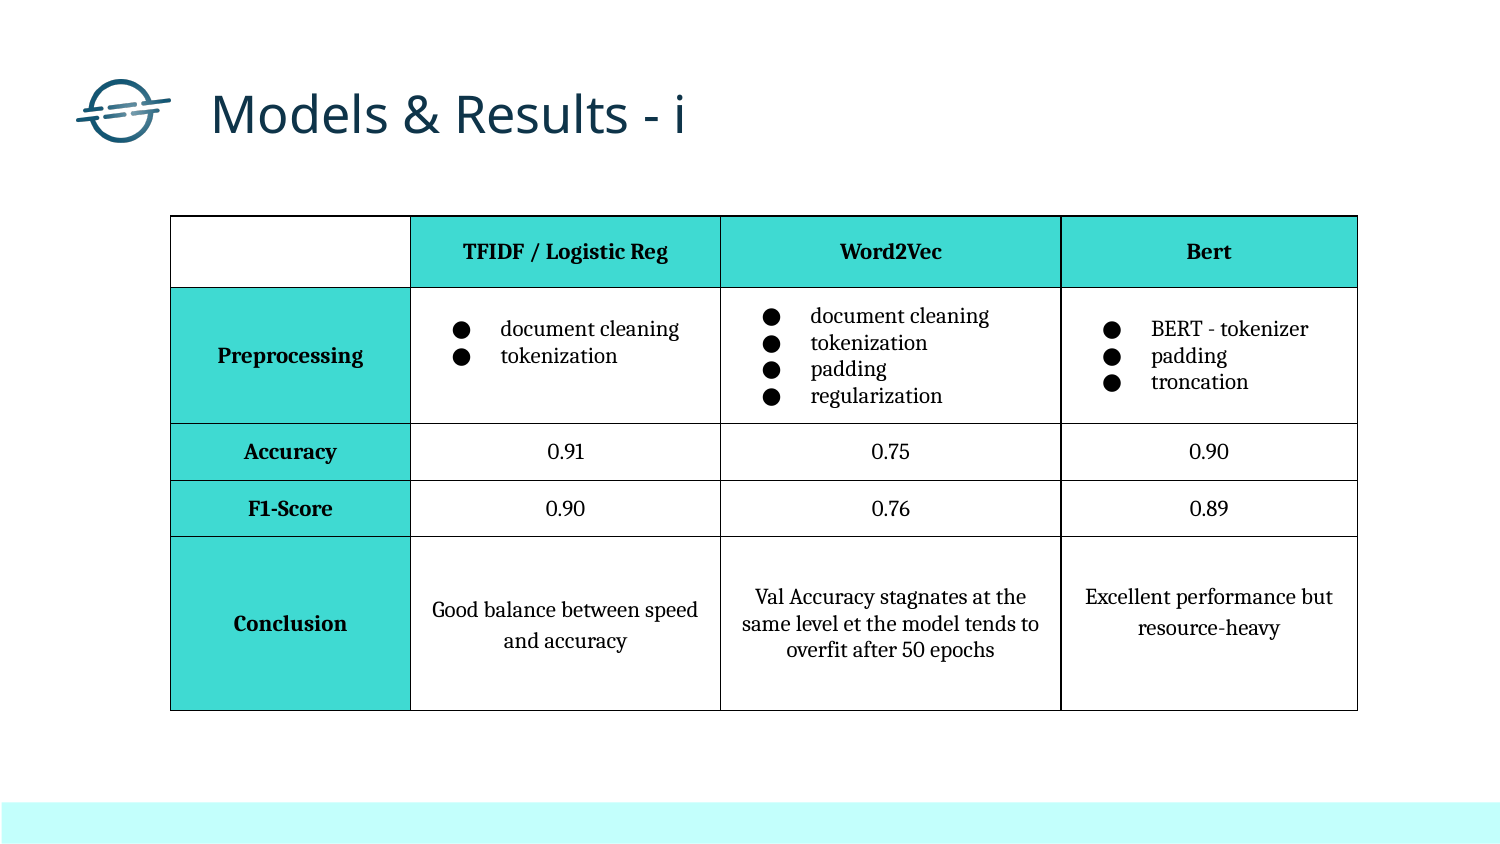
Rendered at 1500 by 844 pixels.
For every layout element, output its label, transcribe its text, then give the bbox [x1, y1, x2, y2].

table_header [171, 217, 410, 287]
table_cell Val Accuracy stagnates at the same level et the model tends to overfit after 50 epochs [721, 537, 1060, 710]
text_box [1, 802, 1500, 844]
table_cell 0.76 [721, 481, 1060, 536]
table_cell 0.90 [411, 481, 720, 536]
table_cell 0.90 [1062, 424, 1357, 480]
table_cell 0.75 [721, 424, 1060, 480]
table_cell document cleaning tokenization padding regularization [721, 288, 1060, 423]
table_cell BERT - tokenizer padding troncation [1062, 288, 1357, 423]
table_cell Excellent performance but resource-heavy [1062, 537, 1357, 710]
table_header Word2Vec [721, 217, 1060, 287]
table_cell document cleaning tokenization [411, 288, 720, 423]
table_cell 0.91 [411, 424, 720, 480]
table_cell F1-Score [171, 481, 410, 536]
table_header Bert [1062, 217, 1357, 287]
table_cell Good balance between speed and accuracy [411, 537, 720, 710]
table_cell Preprocessing [171, 288, 410, 423]
table_cell 0.89 [1062, 481, 1357, 536]
table_cell Conclusion [171, 537, 410, 710]
table_cell Accuracy [171, 424, 410, 480]
table_header TFIDF / Logistic Reg [411, 217, 720, 287]
picture [75, 78, 171, 143]
title Models & Results - i [195, 66, 1068, 154]
